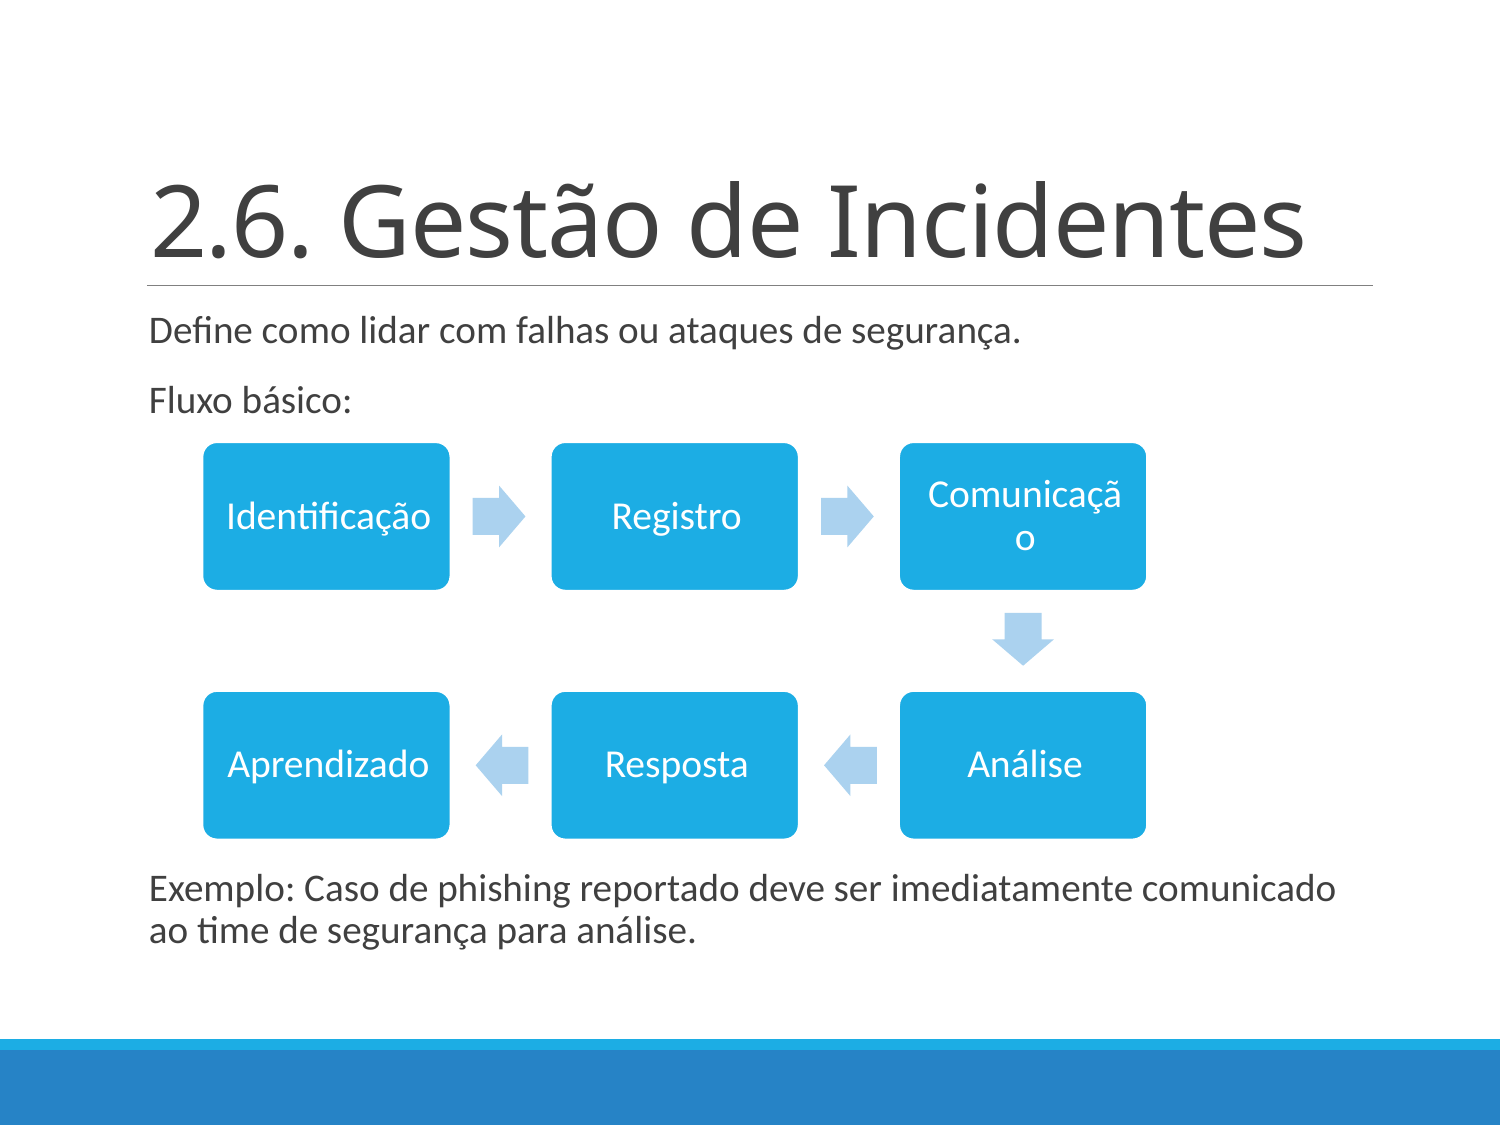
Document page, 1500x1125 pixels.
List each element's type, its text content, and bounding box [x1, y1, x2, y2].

title 2.6. Gestão de Incidentes [135, 47, 1373, 285]
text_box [96, 441, 1253, 841]
list Define como lidar com falhas ou ataques de segurança. Fluxo básico: Exemplo: Caso de phishing reportado deve ser imediatamente comunicado ao time de segurança para análise. [135, 302, 1373, 963]
